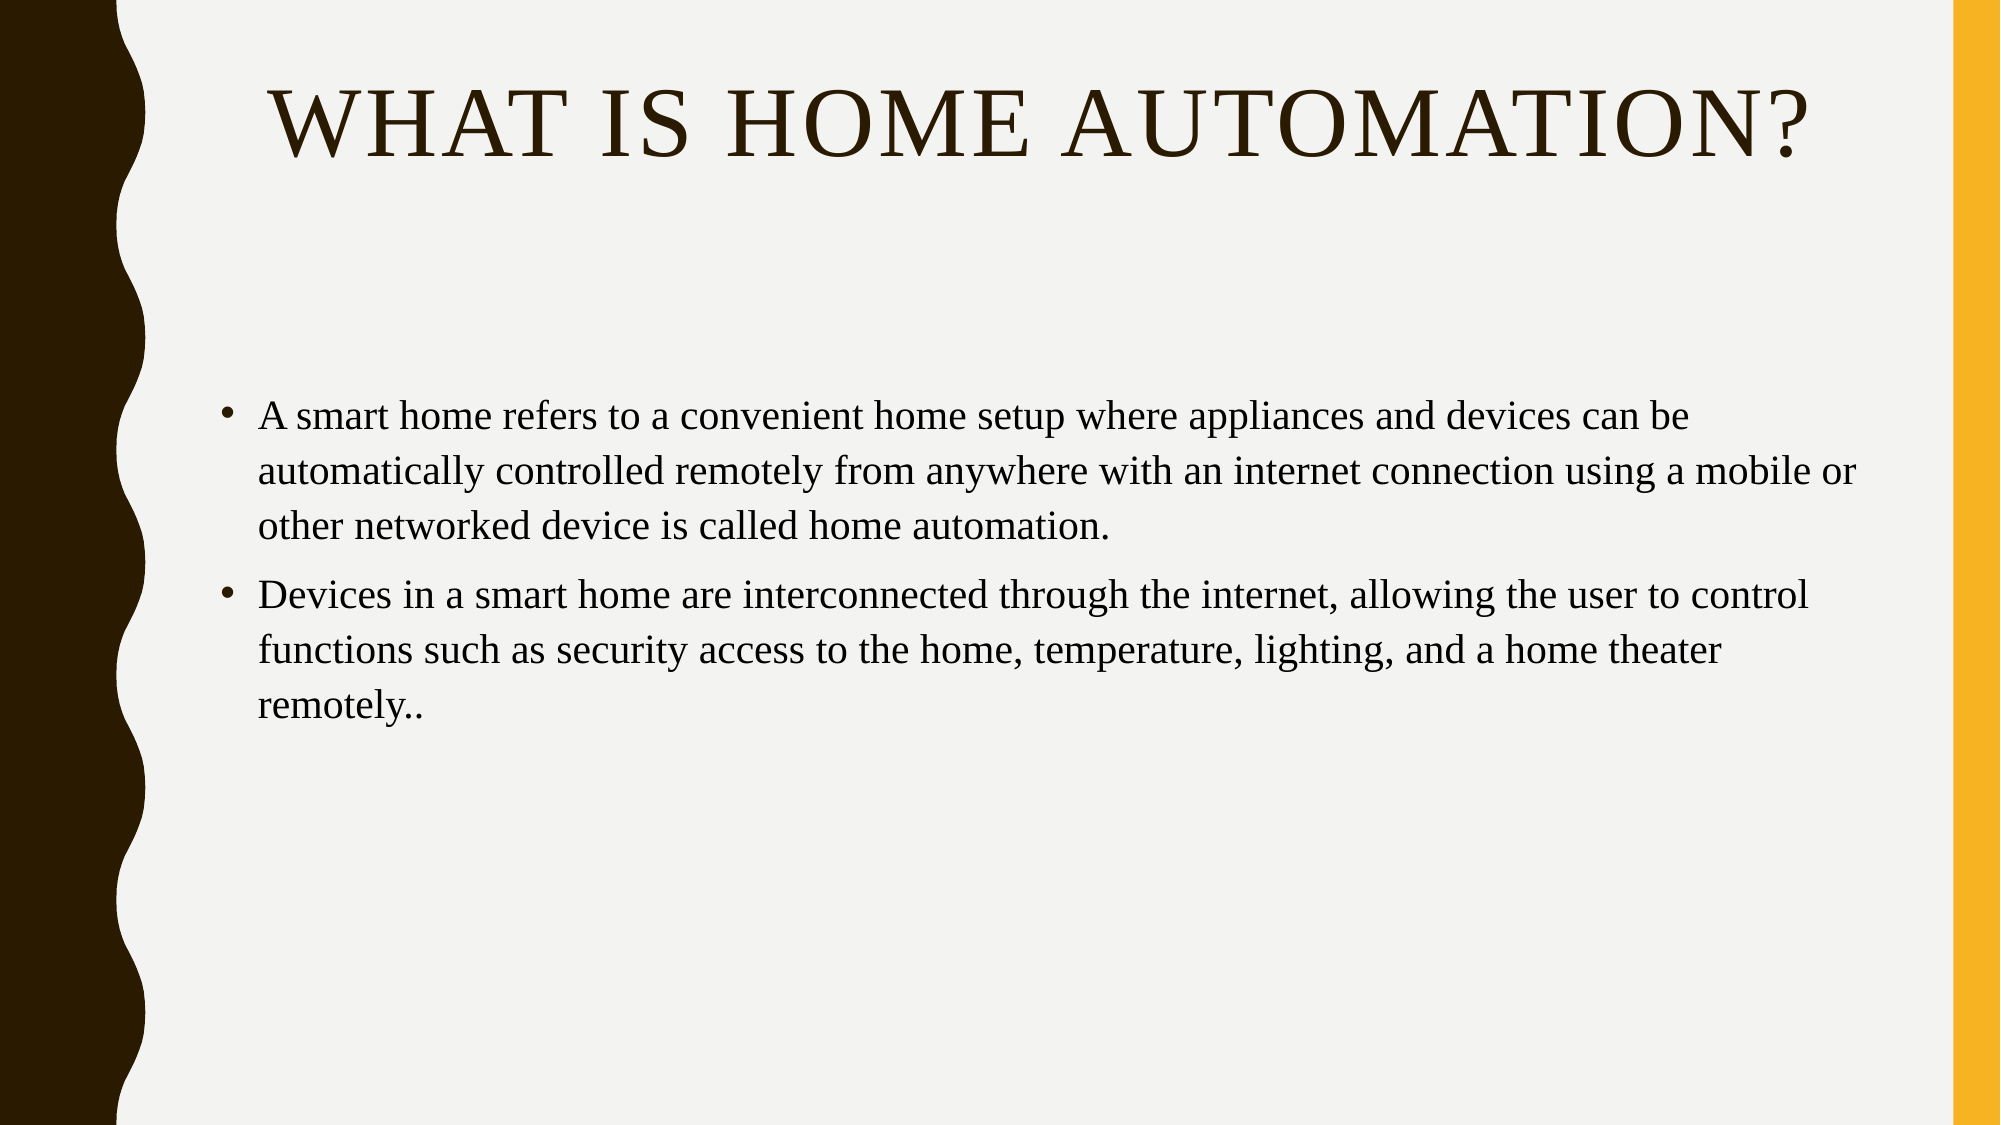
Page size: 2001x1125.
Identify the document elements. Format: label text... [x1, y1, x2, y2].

list A smart home refers to a convenient home setup where appliances and devices can be automatically controlled remotely from anywhere with an internet connection using a mobile or other networked device is called home automation. Devices in a smart home are interconnected through the internet, allowing the user to control functions such as security access to the home, temperature, lighting, and a home theater remotely.. [205, 375, 1875, 965]
title WHAT IS HOME AUTOMATION? [205, 62, 1875, 308]
